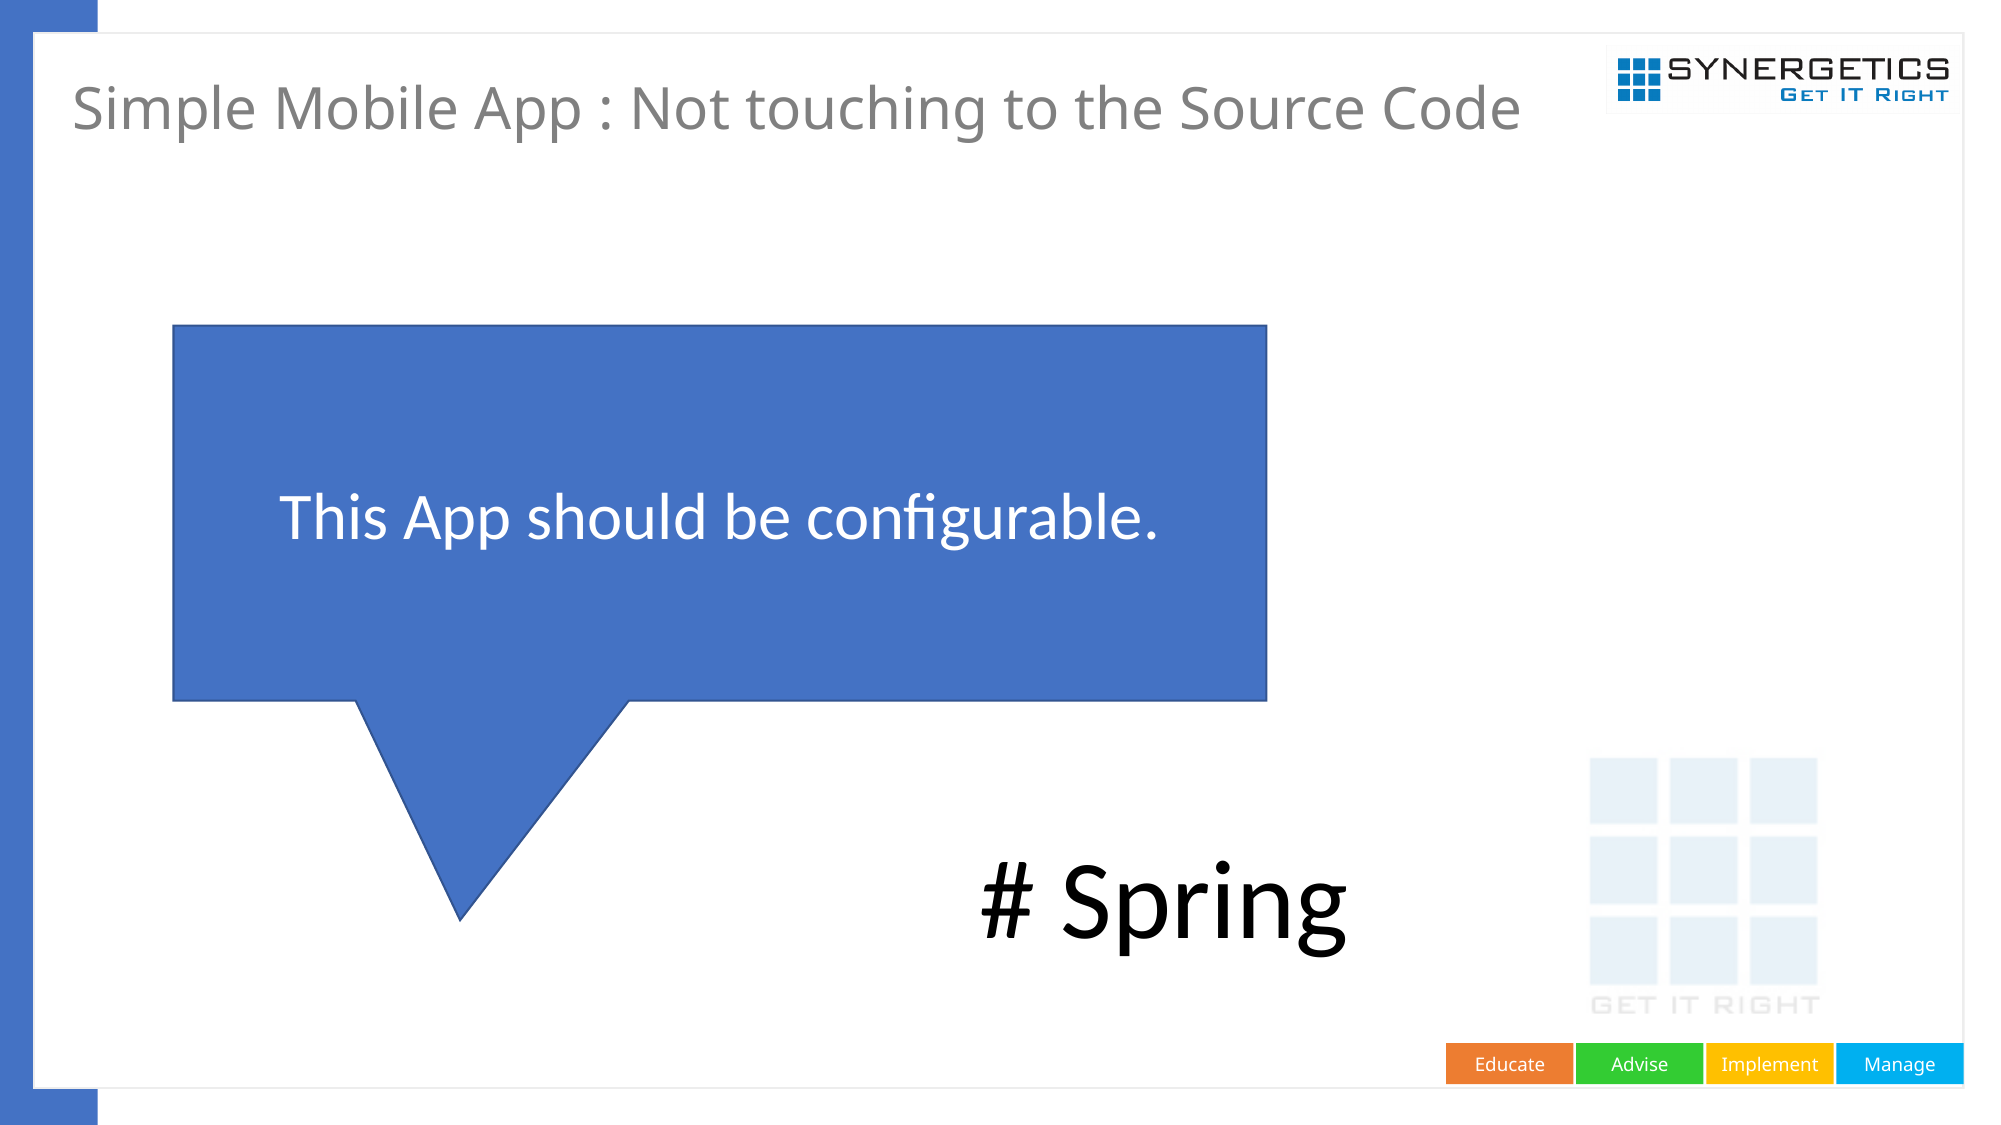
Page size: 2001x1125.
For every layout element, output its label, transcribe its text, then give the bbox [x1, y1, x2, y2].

picture [1607, 45, 1960, 114]
text_box # Spring [964, 818, 1419, 969]
title Simple Mobile App : Not touching to the Source Code [57, 45, 1607, 177]
text_box This App should be configurable. [172, 324, 1268, 923]
